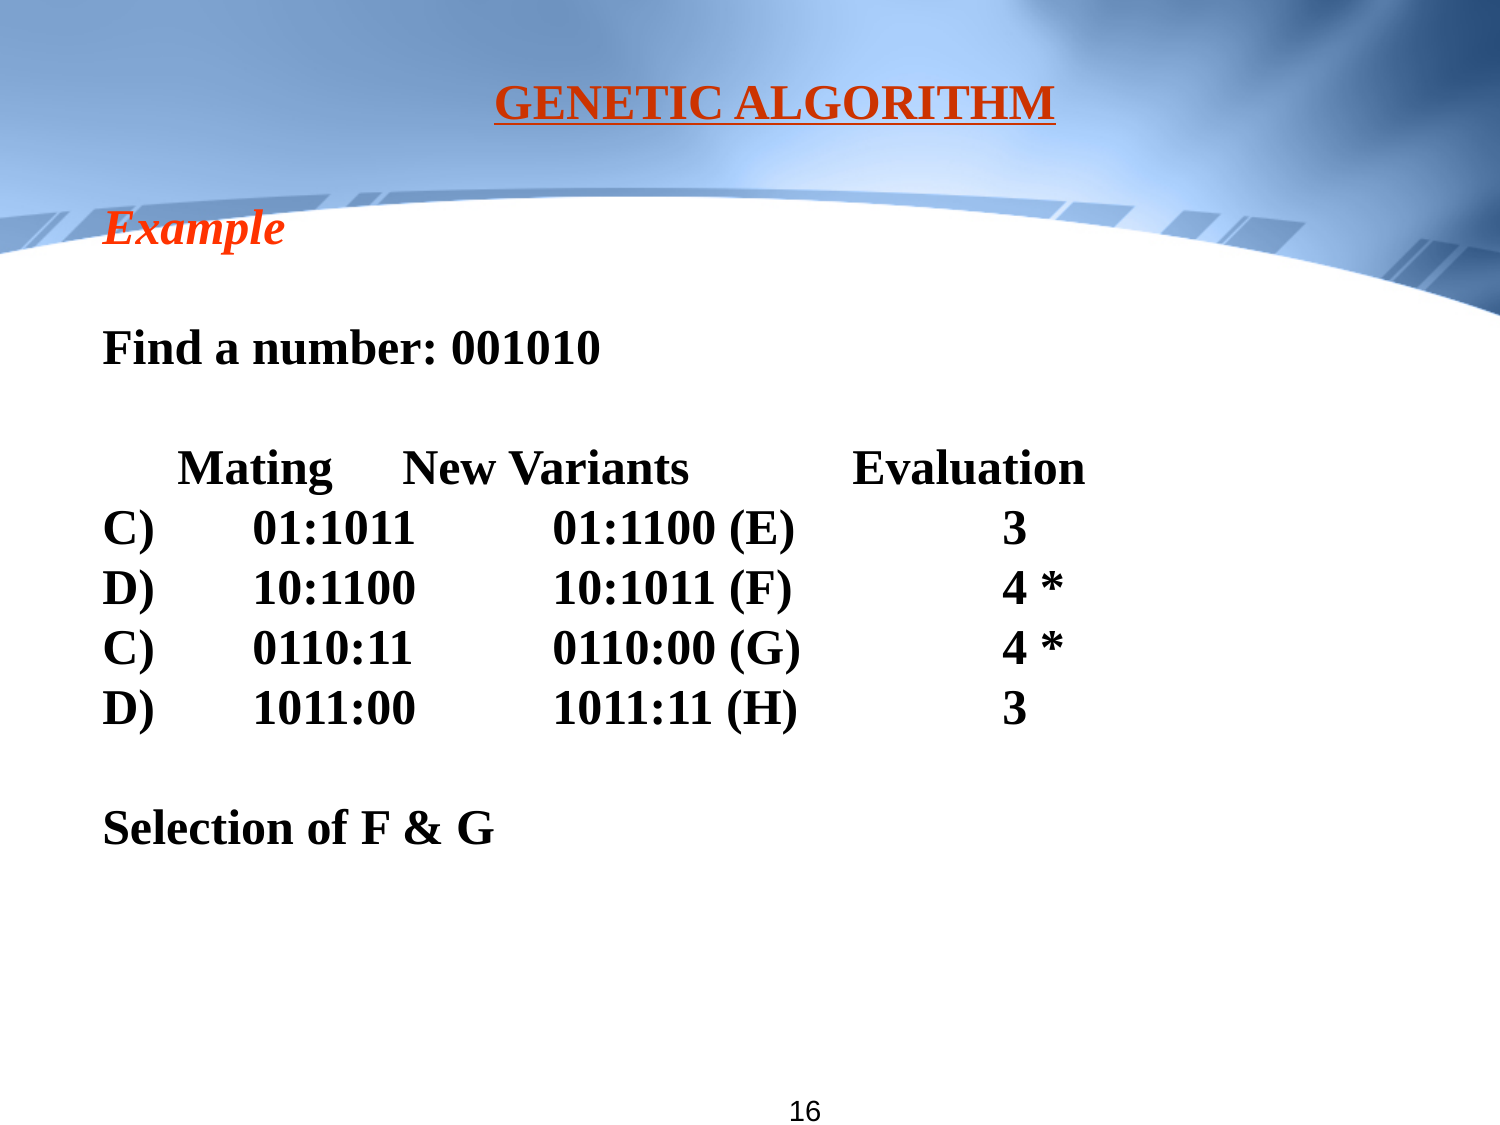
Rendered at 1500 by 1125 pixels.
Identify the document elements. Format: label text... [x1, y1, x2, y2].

slide_number 16 [213, 1084, 1397, 1125]
text_box Example Find a number: 001010 Mating New Variants Evaluation C) 01:1011 01:1100 (E) 3 D) 10:1100 10:1011 (F) 4 * C) 0110:11 0110:00 (G) 4 * D) 1011:00 1011:11 (H) 3 Selection of F & G [87, 187, 1438, 863]
picture [0, 0, 1500, 1125]
text_box GENETIC ALGORITHM [187, 62, 1363, 138]
